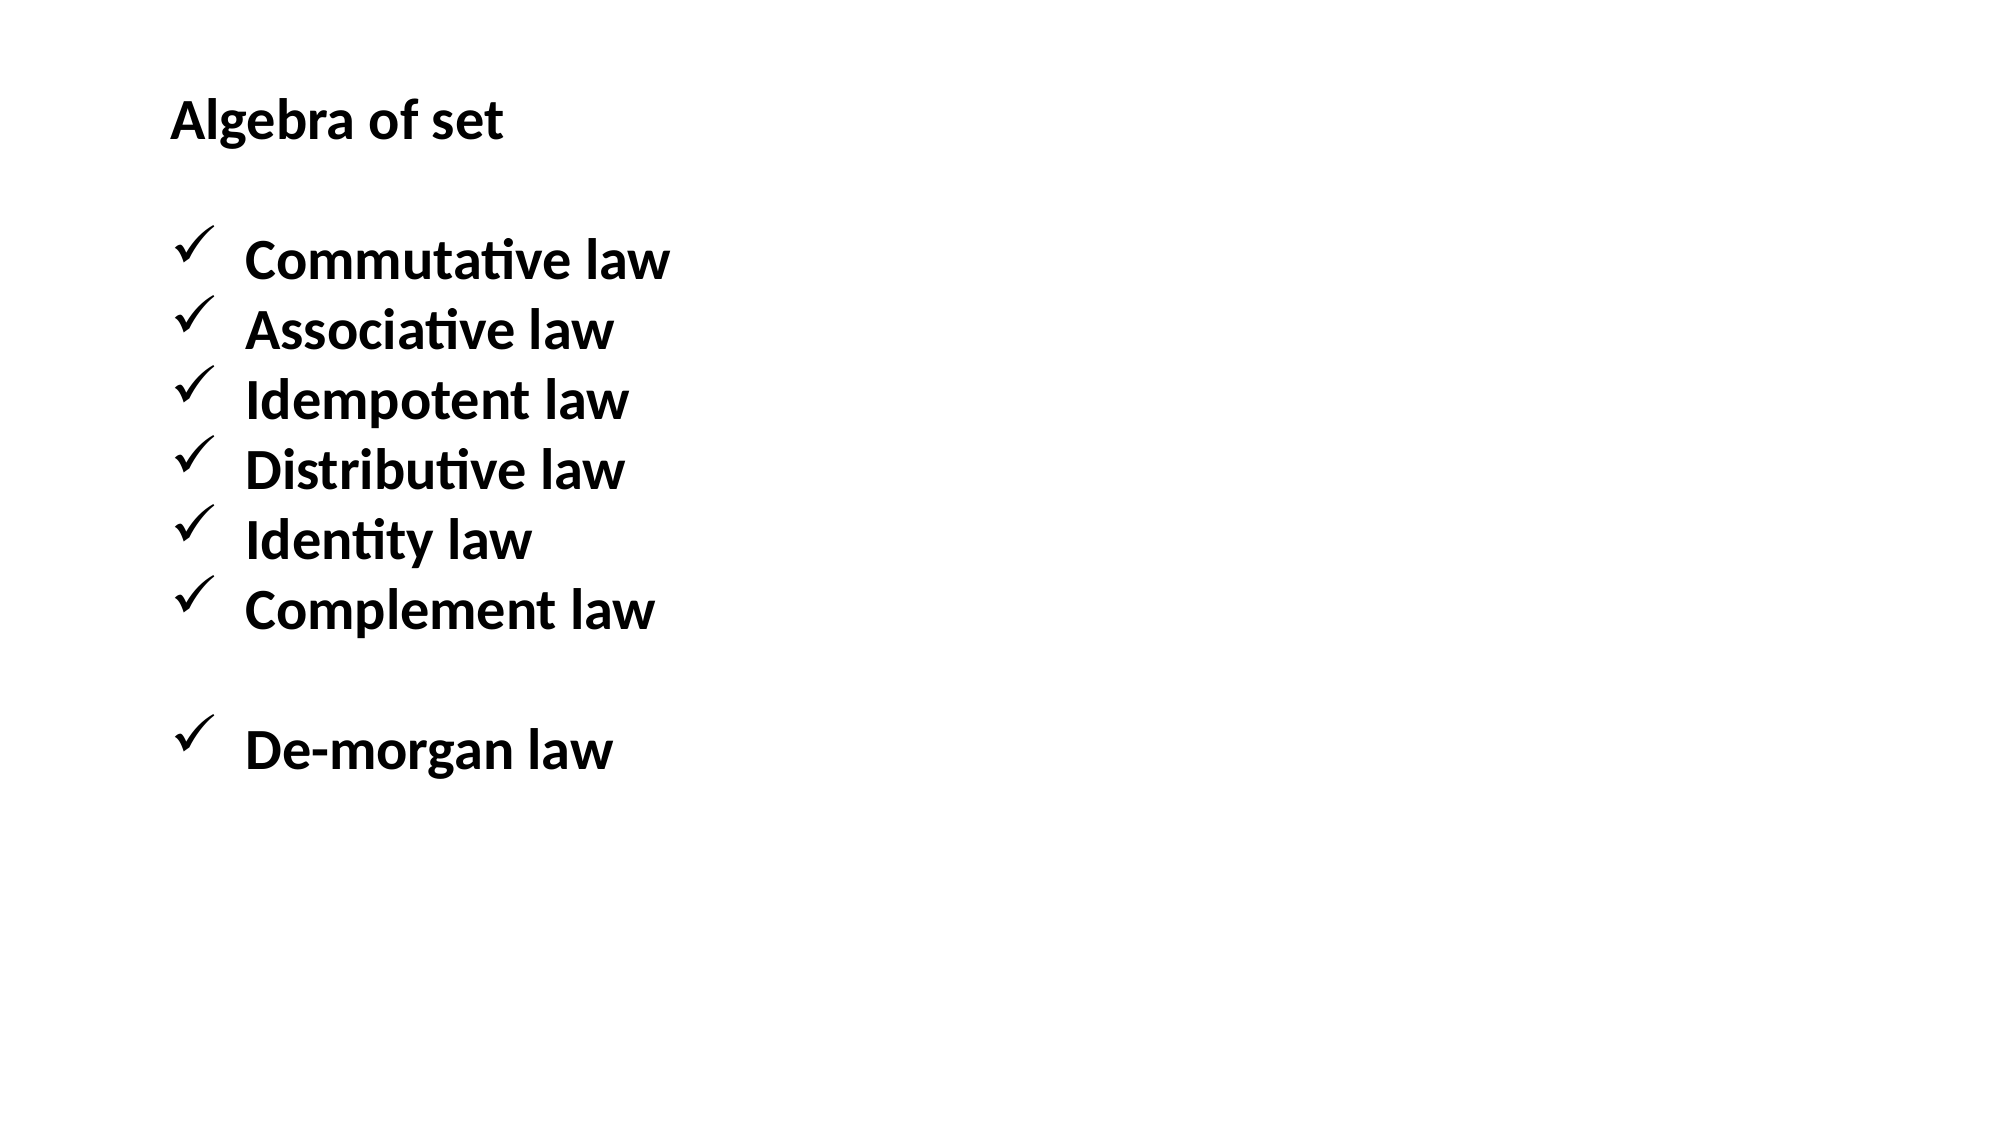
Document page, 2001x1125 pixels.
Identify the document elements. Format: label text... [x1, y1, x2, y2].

text_box Algebra of set Commutative law Associative law Idempotent law Distributive law Identity law Complement law De-morgan law [155, 73, 1687, 929]
